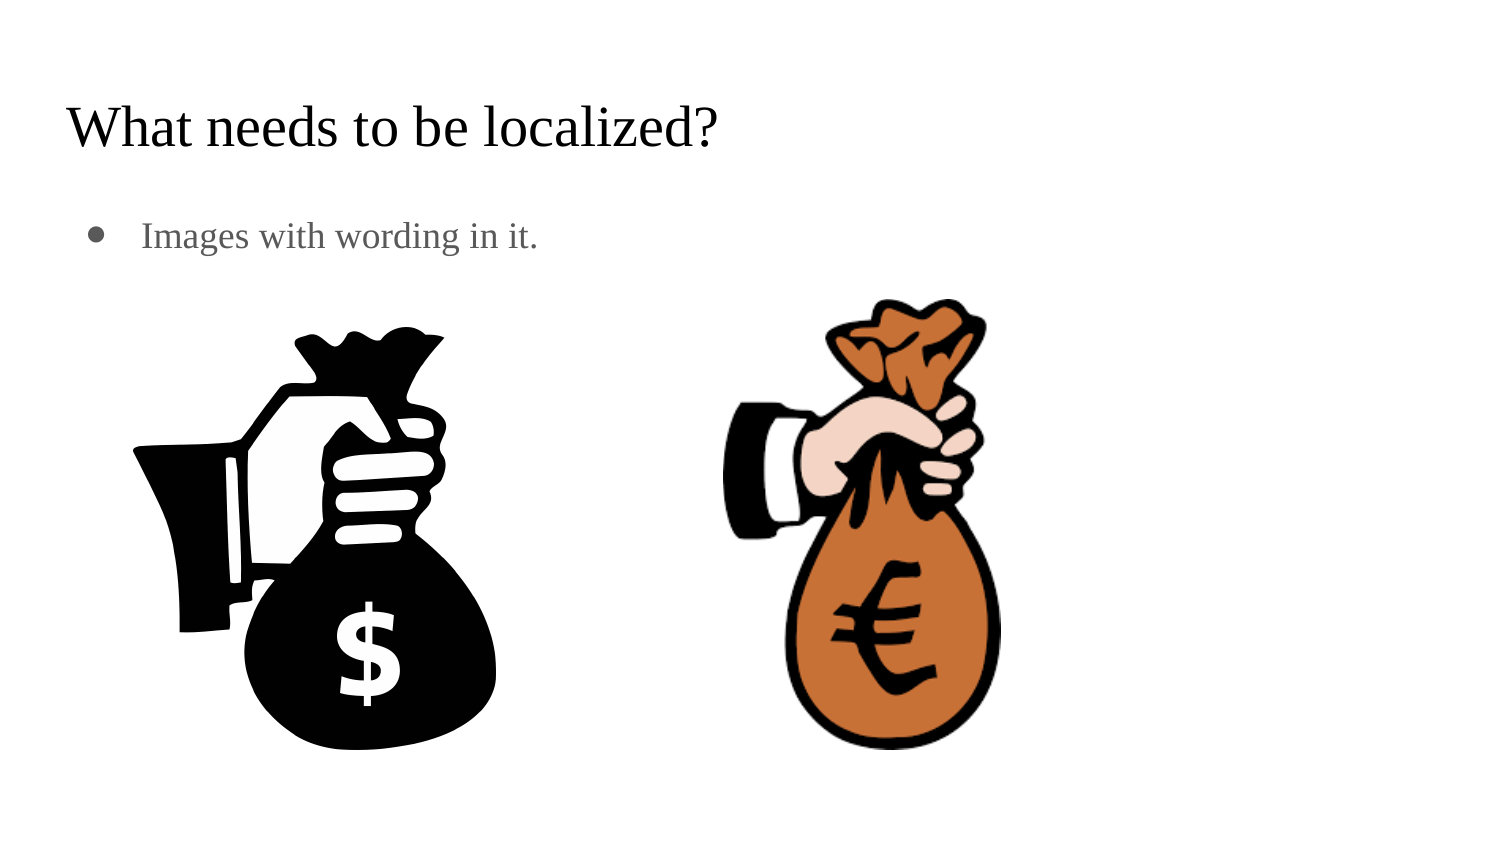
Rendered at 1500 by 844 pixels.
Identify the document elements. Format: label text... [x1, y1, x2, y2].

list Images with wording in it. [51, 189, 1449, 750]
picture [132, 327, 496, 750]
title What needs to be localized? [51, 72, 1449, 167]
picture [723, 299, 1001, 750]
